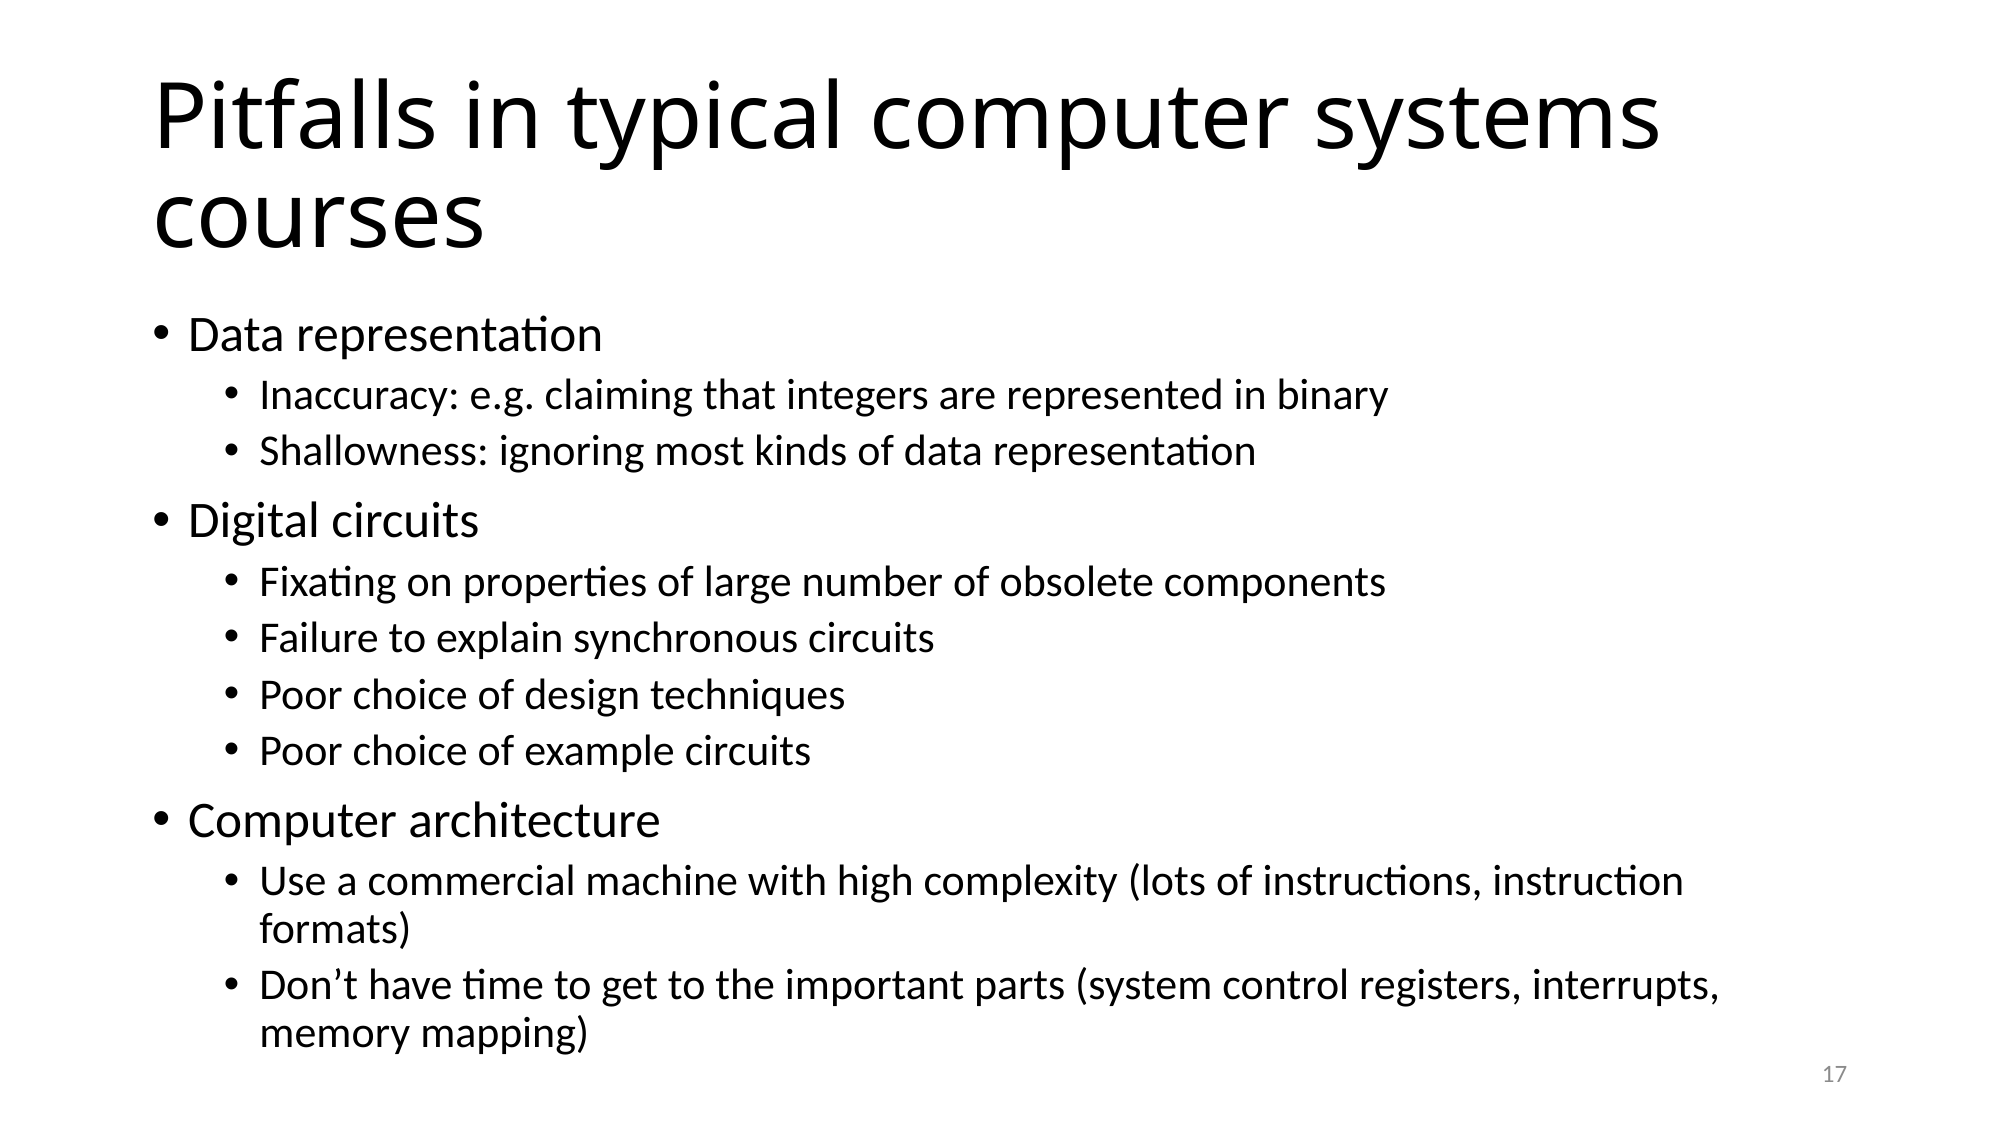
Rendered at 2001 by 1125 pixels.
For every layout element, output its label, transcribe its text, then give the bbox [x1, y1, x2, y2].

list Data representation Inaccuracy: e.g. claiming that integers are represented in binary Shallowness: ignoring most kinds of data representation Digital circuits Fixating on properties of large number of obsolete components Failure to explain synchronous circuits Poor choice of design techniques Poor choice of example circuits Computer architecture Use a commercial machine with high complexity (lots of instructions, instruction formats) Don’t have time to get to the important parts (system control registers, interrupts, memory mapping) [137, 299, 1863, 1066]
title Pitfalls in typical computer systems courses [137, 59, 1863, 278]
slide_number 17 [1412, 1042, 1863, 1103]
